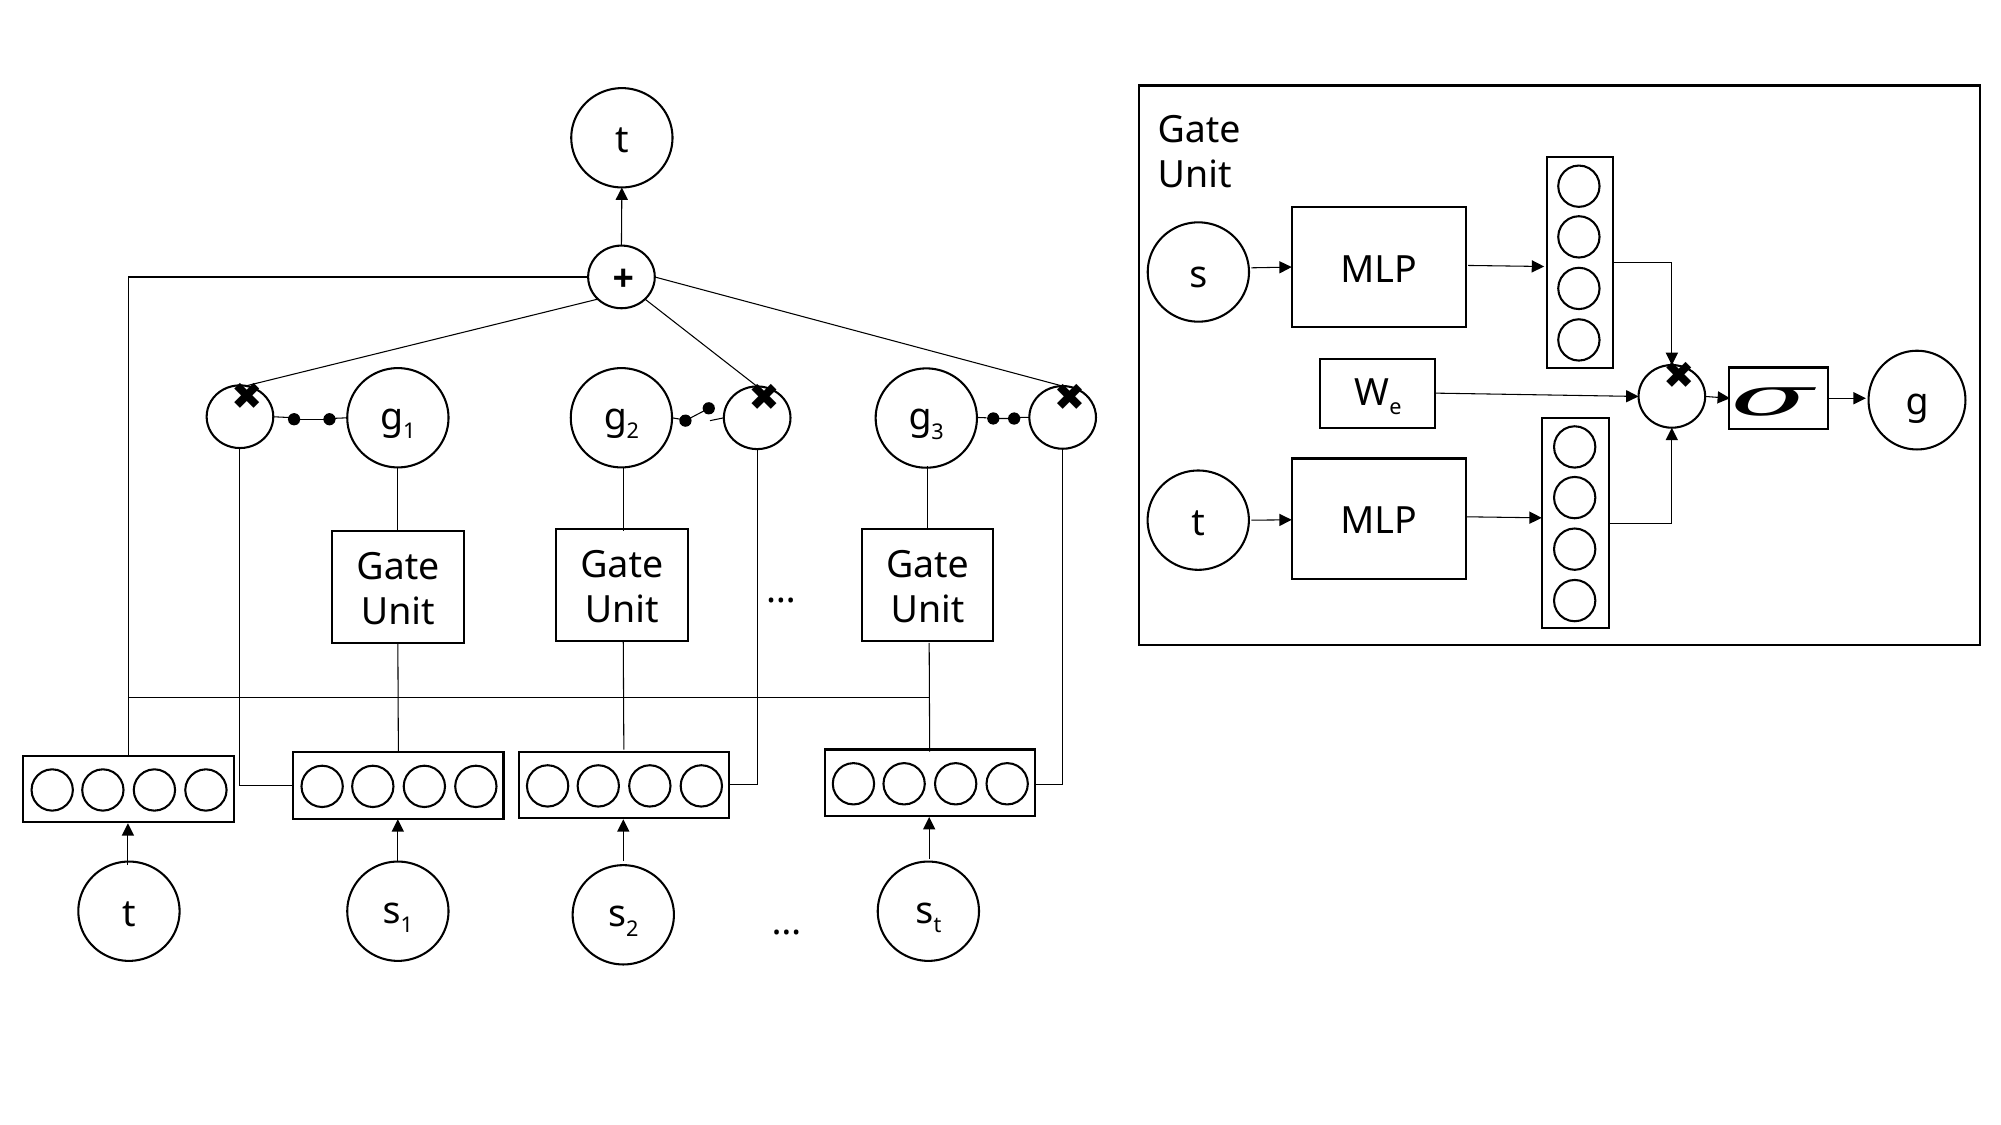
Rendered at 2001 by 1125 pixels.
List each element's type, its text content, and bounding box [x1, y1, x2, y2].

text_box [824, 749, 1035, 859]
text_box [654, 276, 1063, 387]
text_box Gate Unit [861, 528, 994, 642]
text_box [23, 755, 234, 866]
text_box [644, 299, 654, 387]
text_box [1034, 448, 1063, 785]
text_box ✖️ [722, 387, 792, 451]
text_box … [756, 862, 808, 976]
text_box g2 [598, 367, 674, 469]
text_box t [77, 866, 181, 962]
text_box ✖️ [1028, 385, 1098, 450]
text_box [685, 408, 709, 421]
text_box s1 [346, 862, 450, 962]
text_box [293, 752, 504, 862]
text_box t [570, 87, 674, 189]
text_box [709, 417, 724, 421]
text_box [239, 747, 294, 786]
text_box st [876, 860, 981, 962]
text_box … [758, 530, 820, 644]
text_box Gate Unit [598, 528, 689, 642]
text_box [728, 449, 758, 697]
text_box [728, 698, 758, 785]
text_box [518, 751, 730, 862]
text_box g3 [874, 387, 978, 469]
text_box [1138, 85, 1981, 645]
text_box + [587, 244, 656, 310]
text_box s2 [571, 864, 675, 966]
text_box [118, 286, 598, 747]
